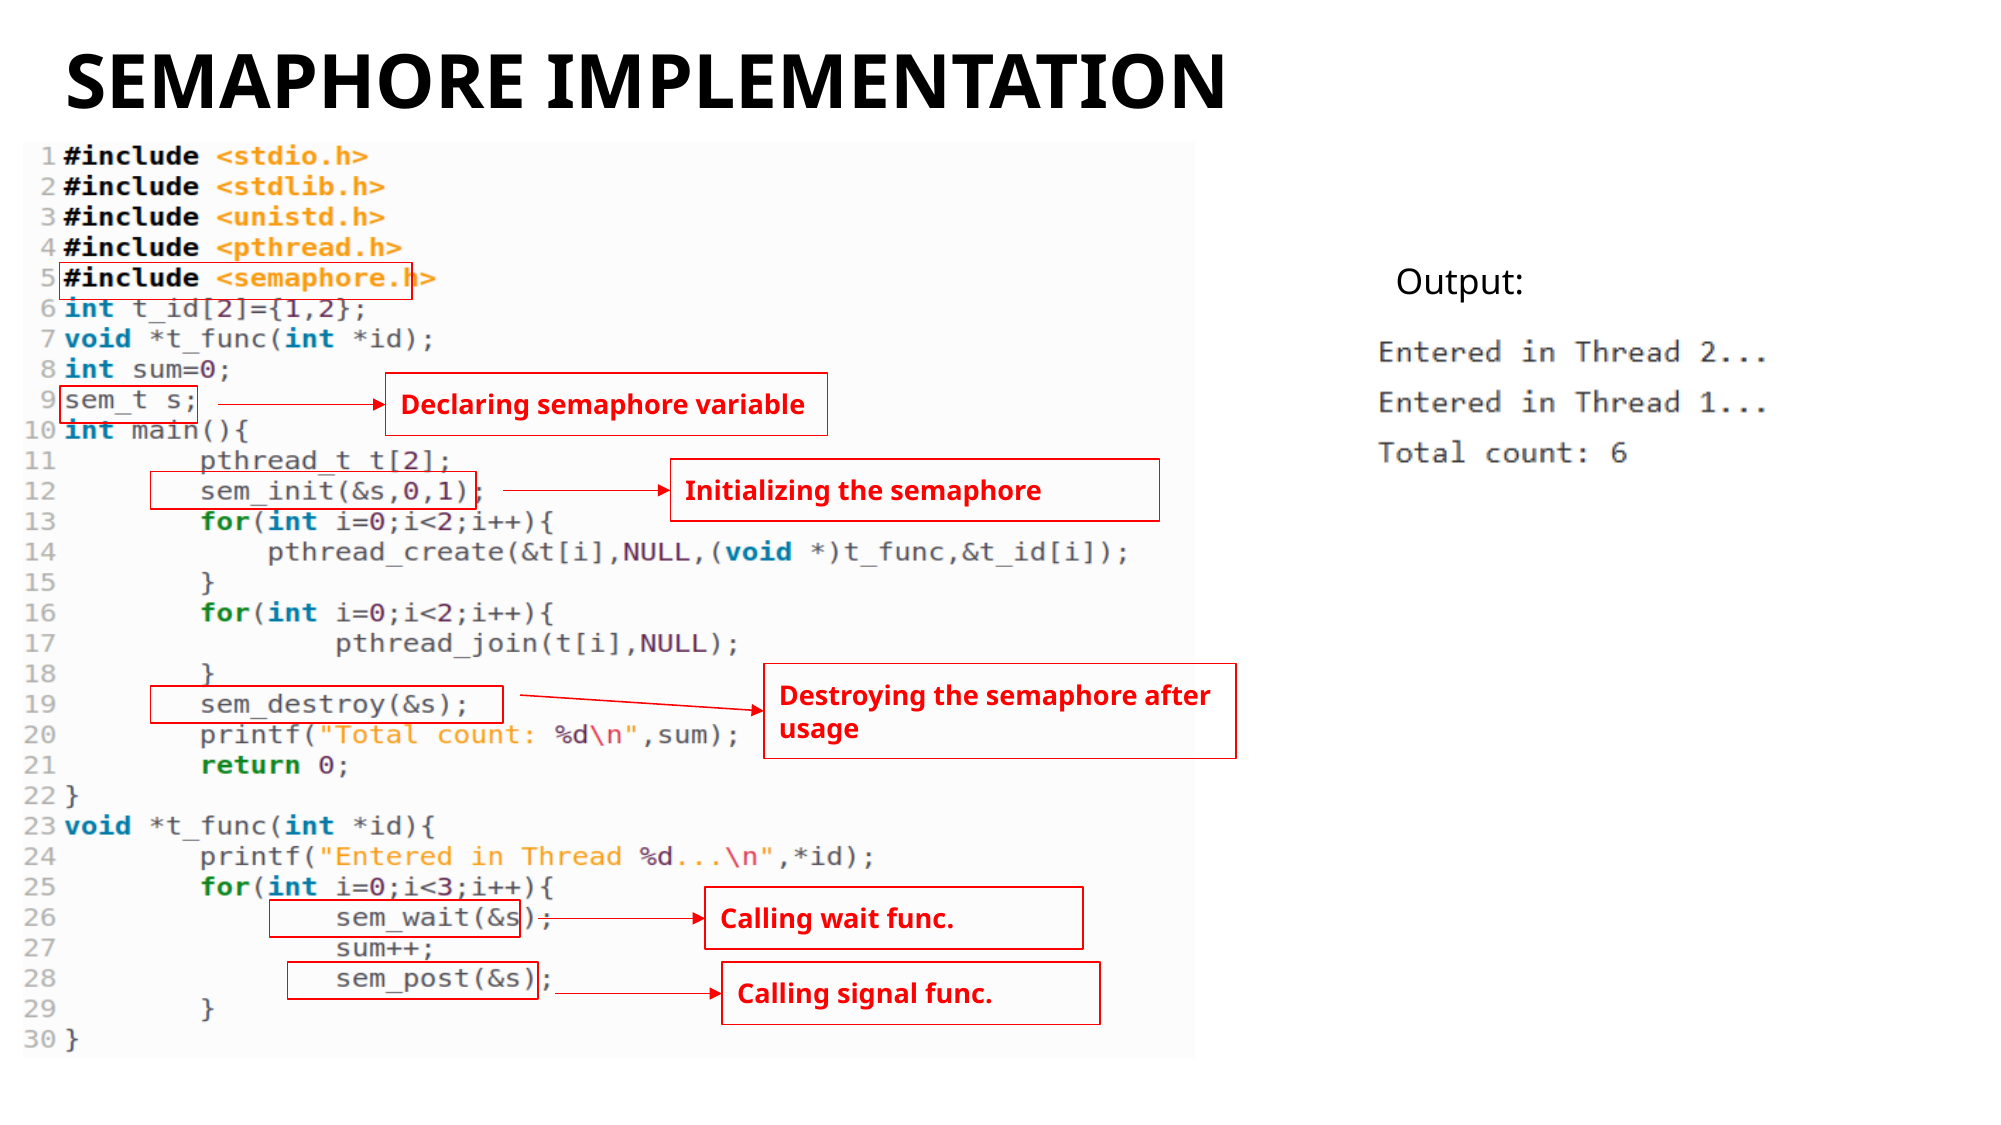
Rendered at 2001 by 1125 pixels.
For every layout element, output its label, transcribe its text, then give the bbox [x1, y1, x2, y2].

text_box Output: [1380, 244, 1571, 317]
text_box Destroying the semaphore after usage [1199, 663, 1237, 759]
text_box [519, 694, 765, 712]
picture [23, 142, 1195, 1058]
picture [1365, 328, 1789, 481]
title SEMAPHORE IMPLEMENTATION [33, 6, 1306, 163]
